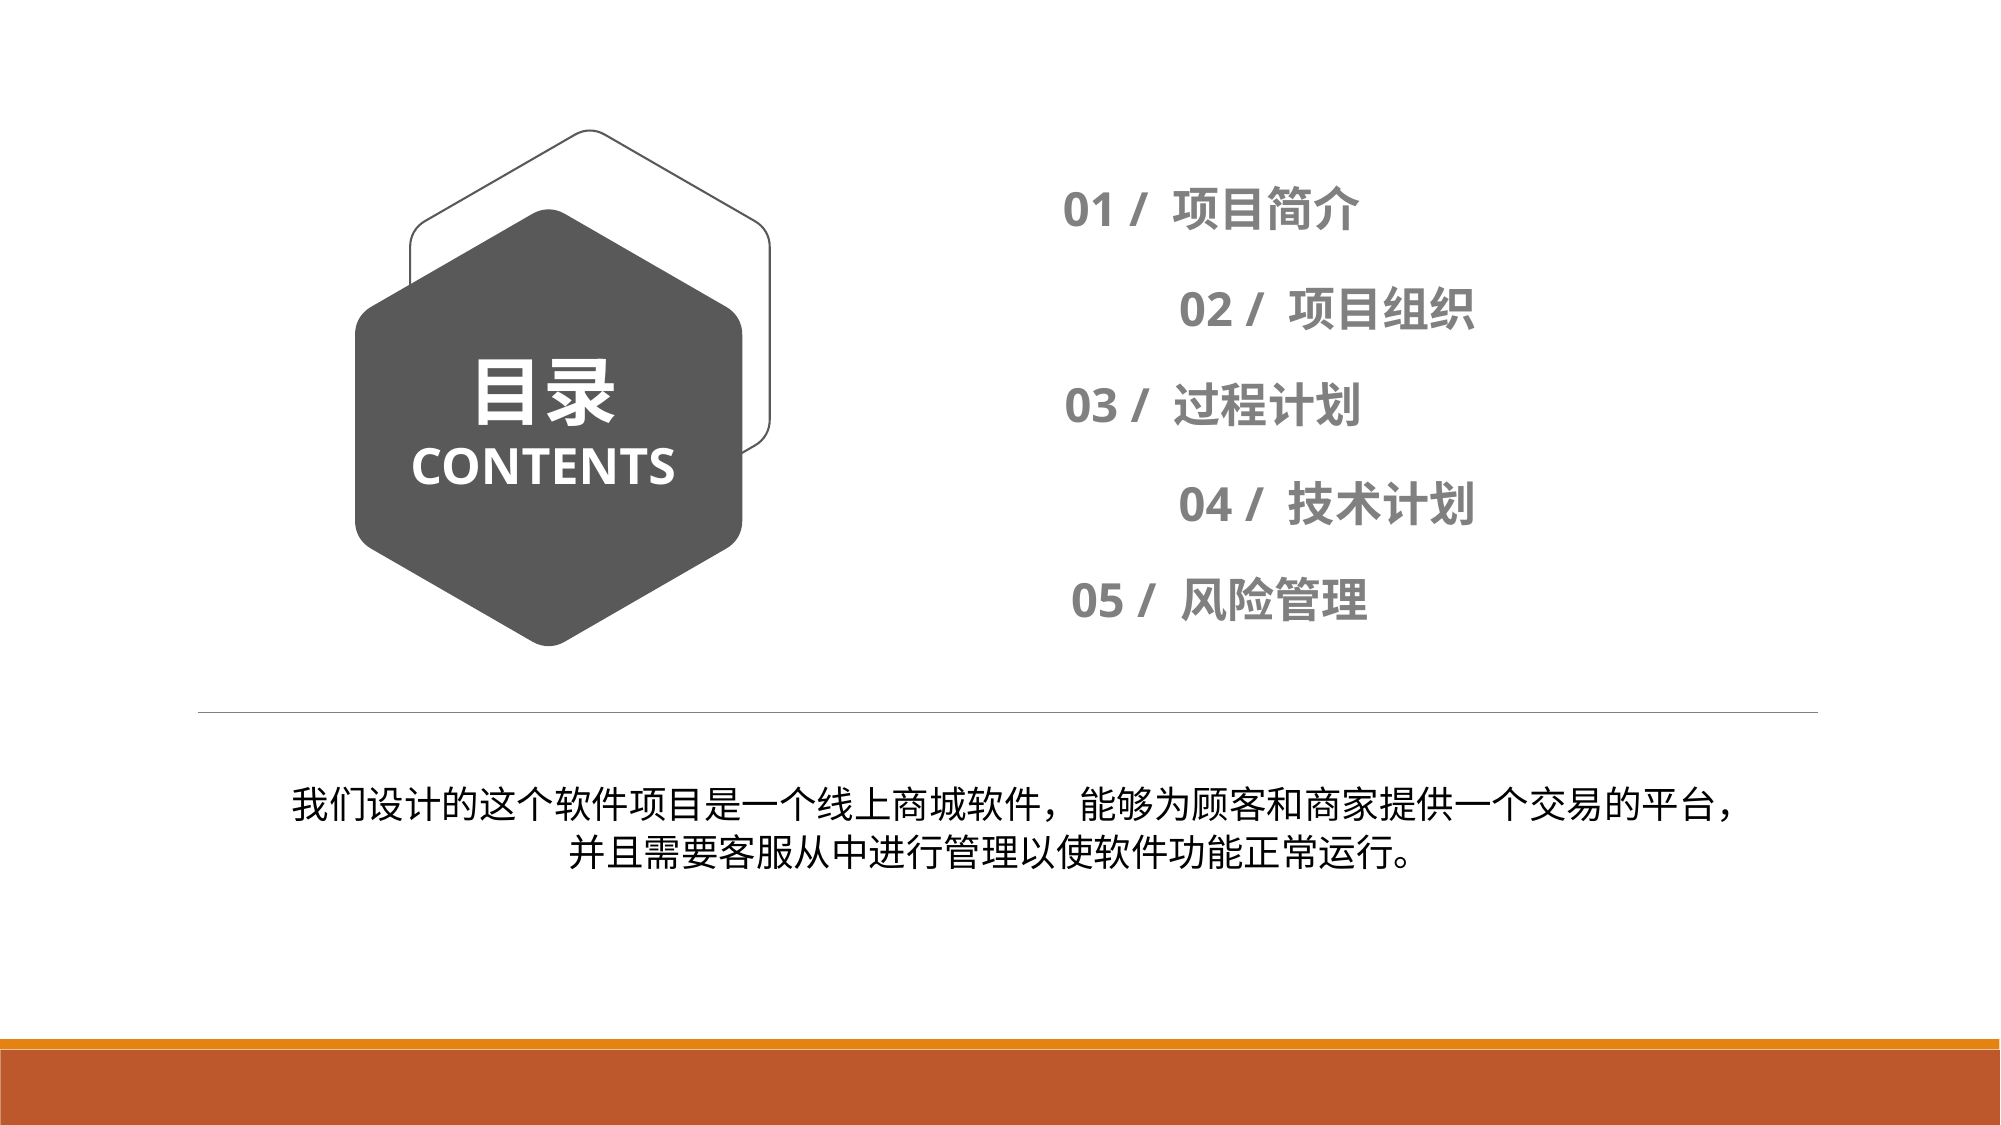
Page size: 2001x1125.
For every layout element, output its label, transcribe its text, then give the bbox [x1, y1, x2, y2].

text_box 目录 CONTENTS [361, 337, 725, 503]
text_box 我们设计的这个软件项目是一个线上商城软件，能够为顾客和商家提供一个交易的平台，并且需要客服从中进行管理以使软件功能正常运行。 [213, 770, 1787, 882]
text_box 05 / 风险管理 [1055, 562, 1651, 634]
text_box [408, 129, 772, 454]
text_box 03 / 过程计划 [1049, 367, 1645, 440]
text_box [353, 208, 744, 648]
text_box 02 / 项目组织 [1164, 271, 1699, 344]
text_box 04 / 技术计划 [1163, 466, 1731, 539]
text_box 01 / 项目简介 [1047, 171, 1699, 244]
